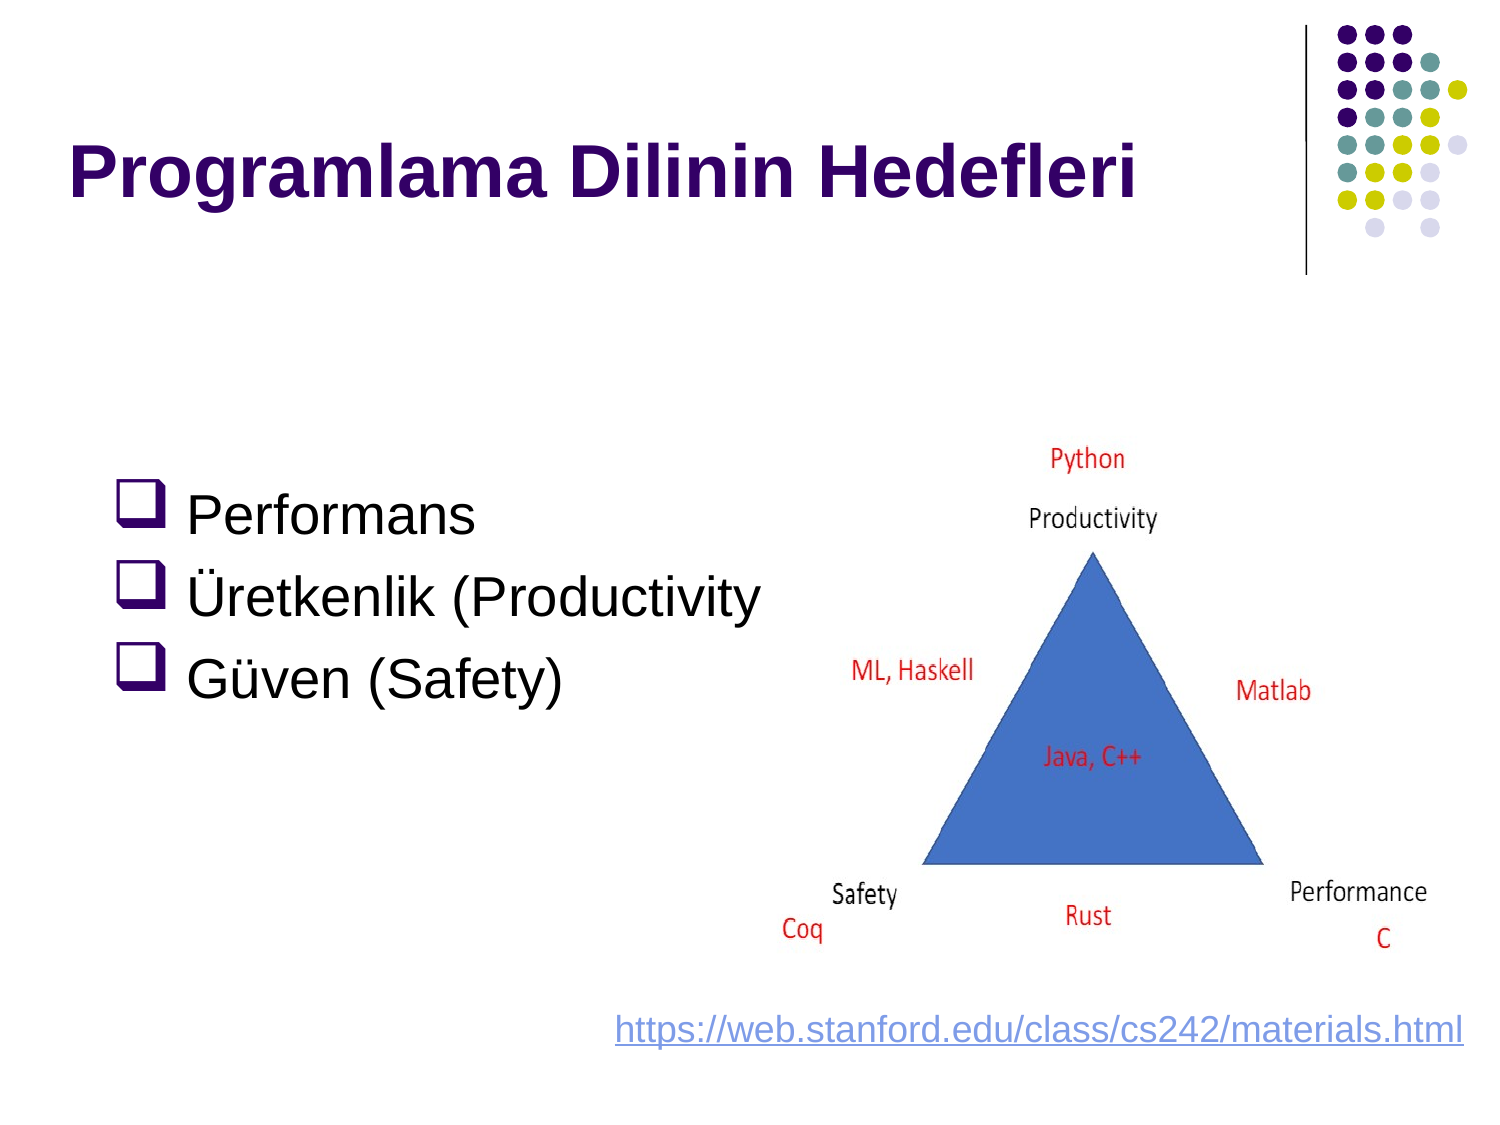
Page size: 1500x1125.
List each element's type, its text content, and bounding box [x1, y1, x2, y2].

text_box https://web.stanford.edu/class/cs242/materials.html [599, 997, 1498, 1058]
title Programlama Dilinin Hedefleri [53, 78, 1235, 221]
picture [761, 398, 1436, 988]
list Performans Üretkenlik (Productivity) Güven (Safety) [88, 471, 756, 872]
